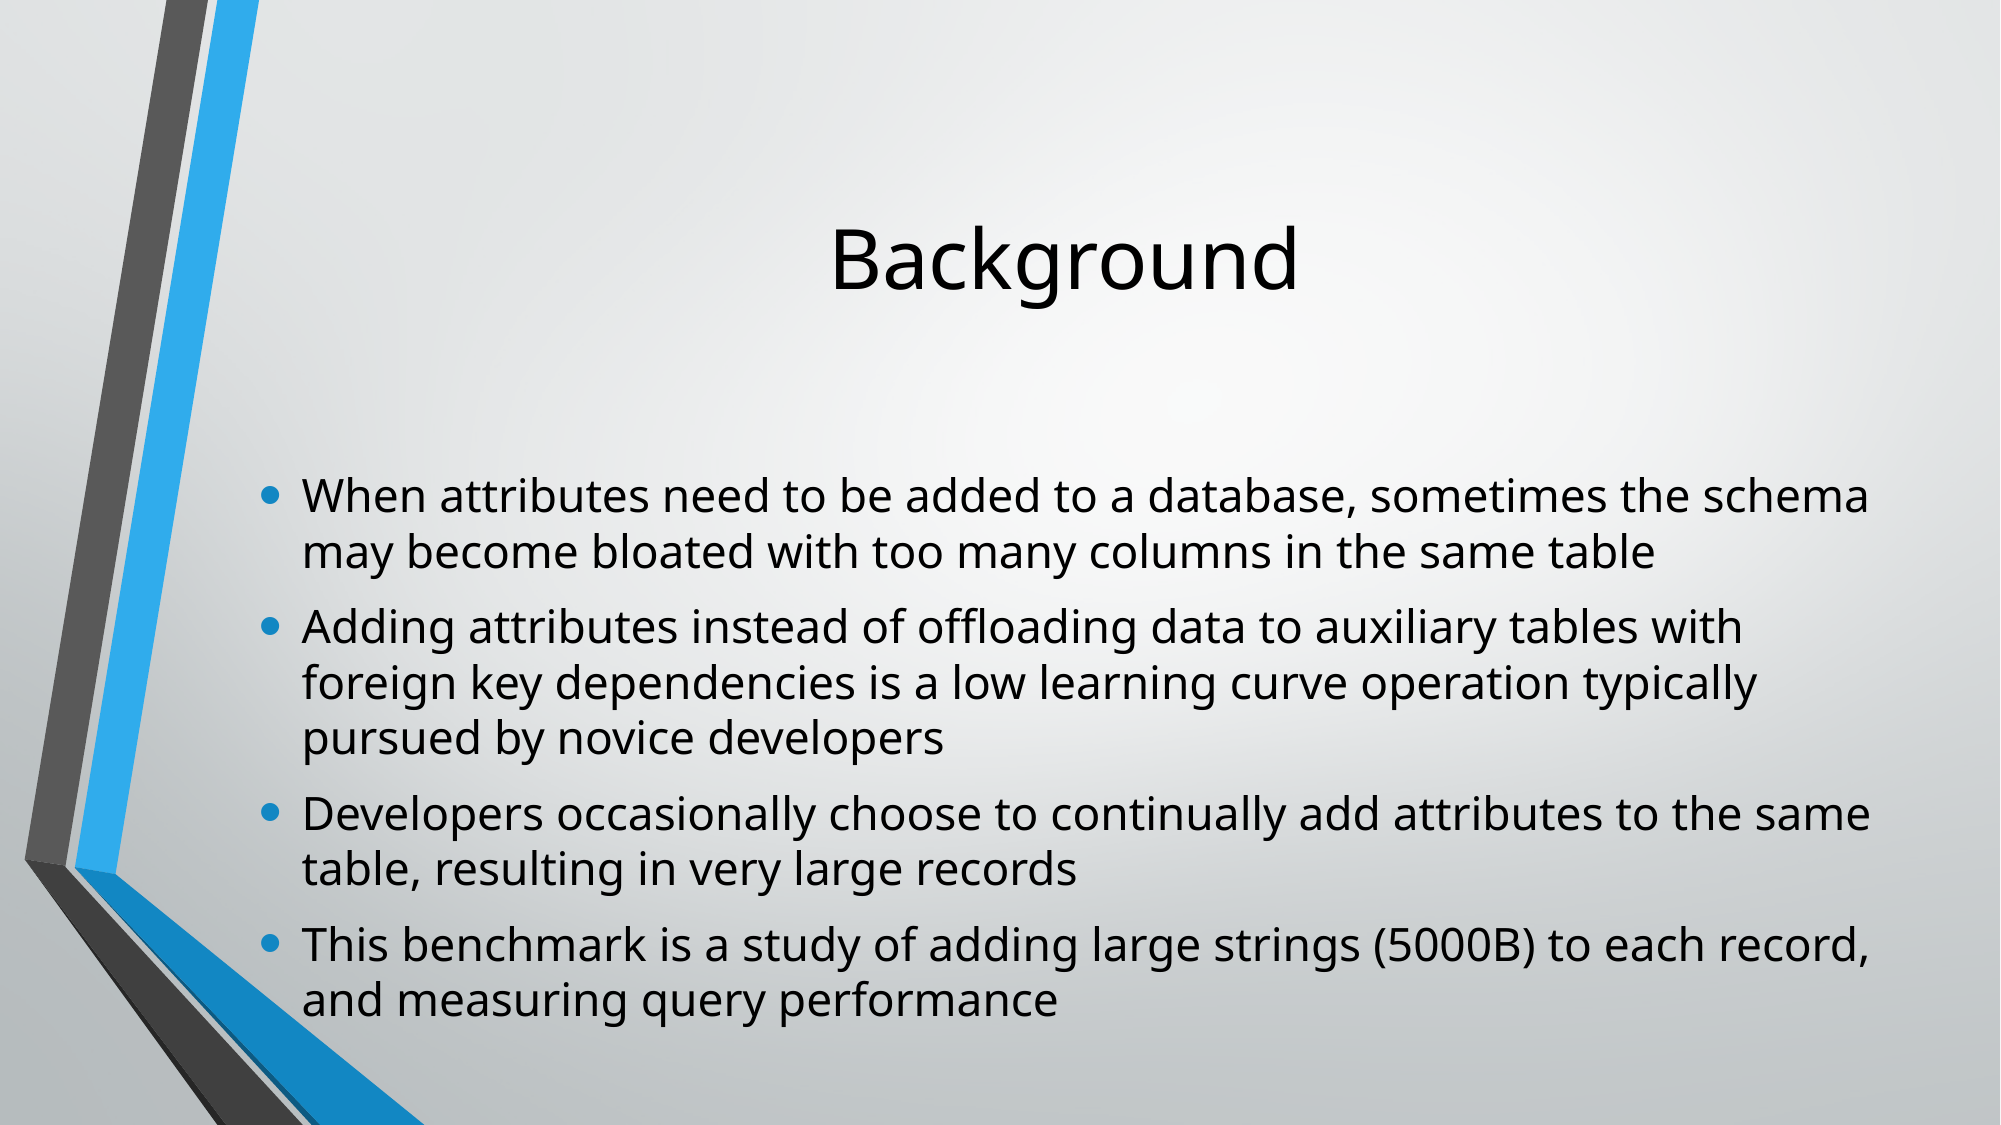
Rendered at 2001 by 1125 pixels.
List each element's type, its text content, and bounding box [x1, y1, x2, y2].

title Background [243, 112, 1887, 400]
list When attributes need to be added to a database, sometimes the schema may become bloated with too many columns in the same table Adding attributes instead of offloading data to auxiliary tables with foreign key dependencies is a low learning curve operation typically pursued by novice developers Developers occasionally choose to continually add attributes to the same table, resulting in very large records This benchmark is a study of adding large strings (5000B) to each record, and measuring query performance [243, 437, 1887, 1055]
